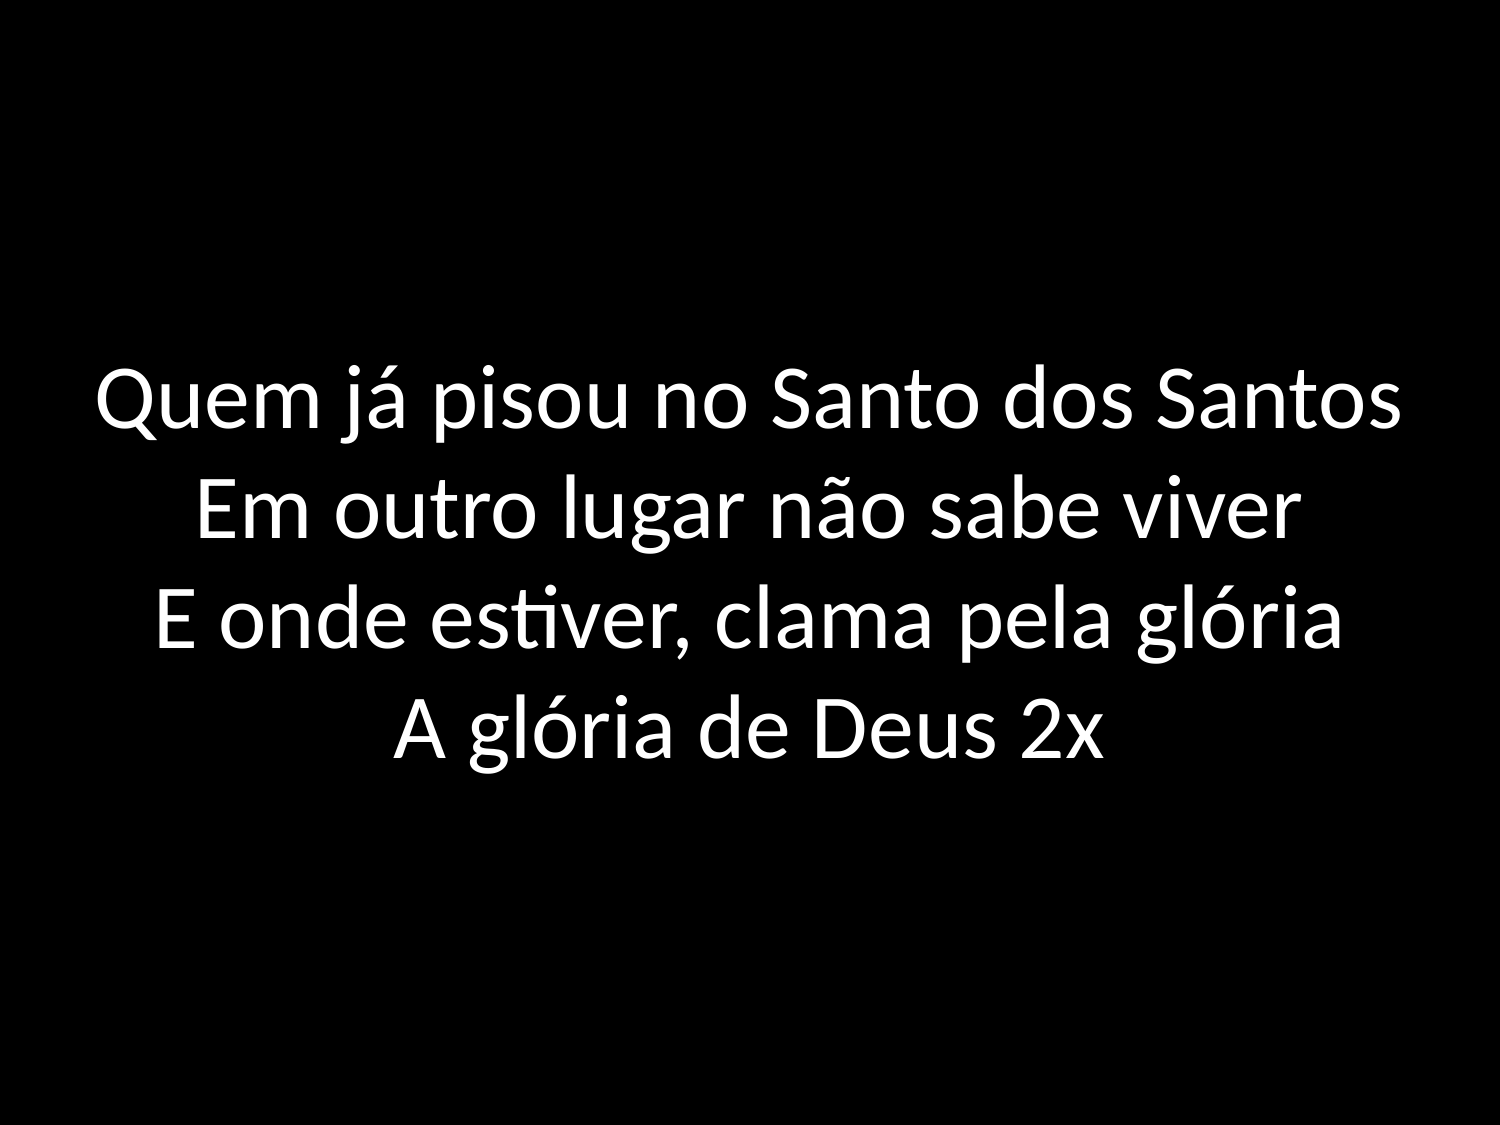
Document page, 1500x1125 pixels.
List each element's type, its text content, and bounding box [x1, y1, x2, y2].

title Quem já pisou no Santo dos Santos Em outro lugar não sabe viver E onde estiver, clama pela glória A glória de Deus 2x [46, 35, 1454, 1079]
